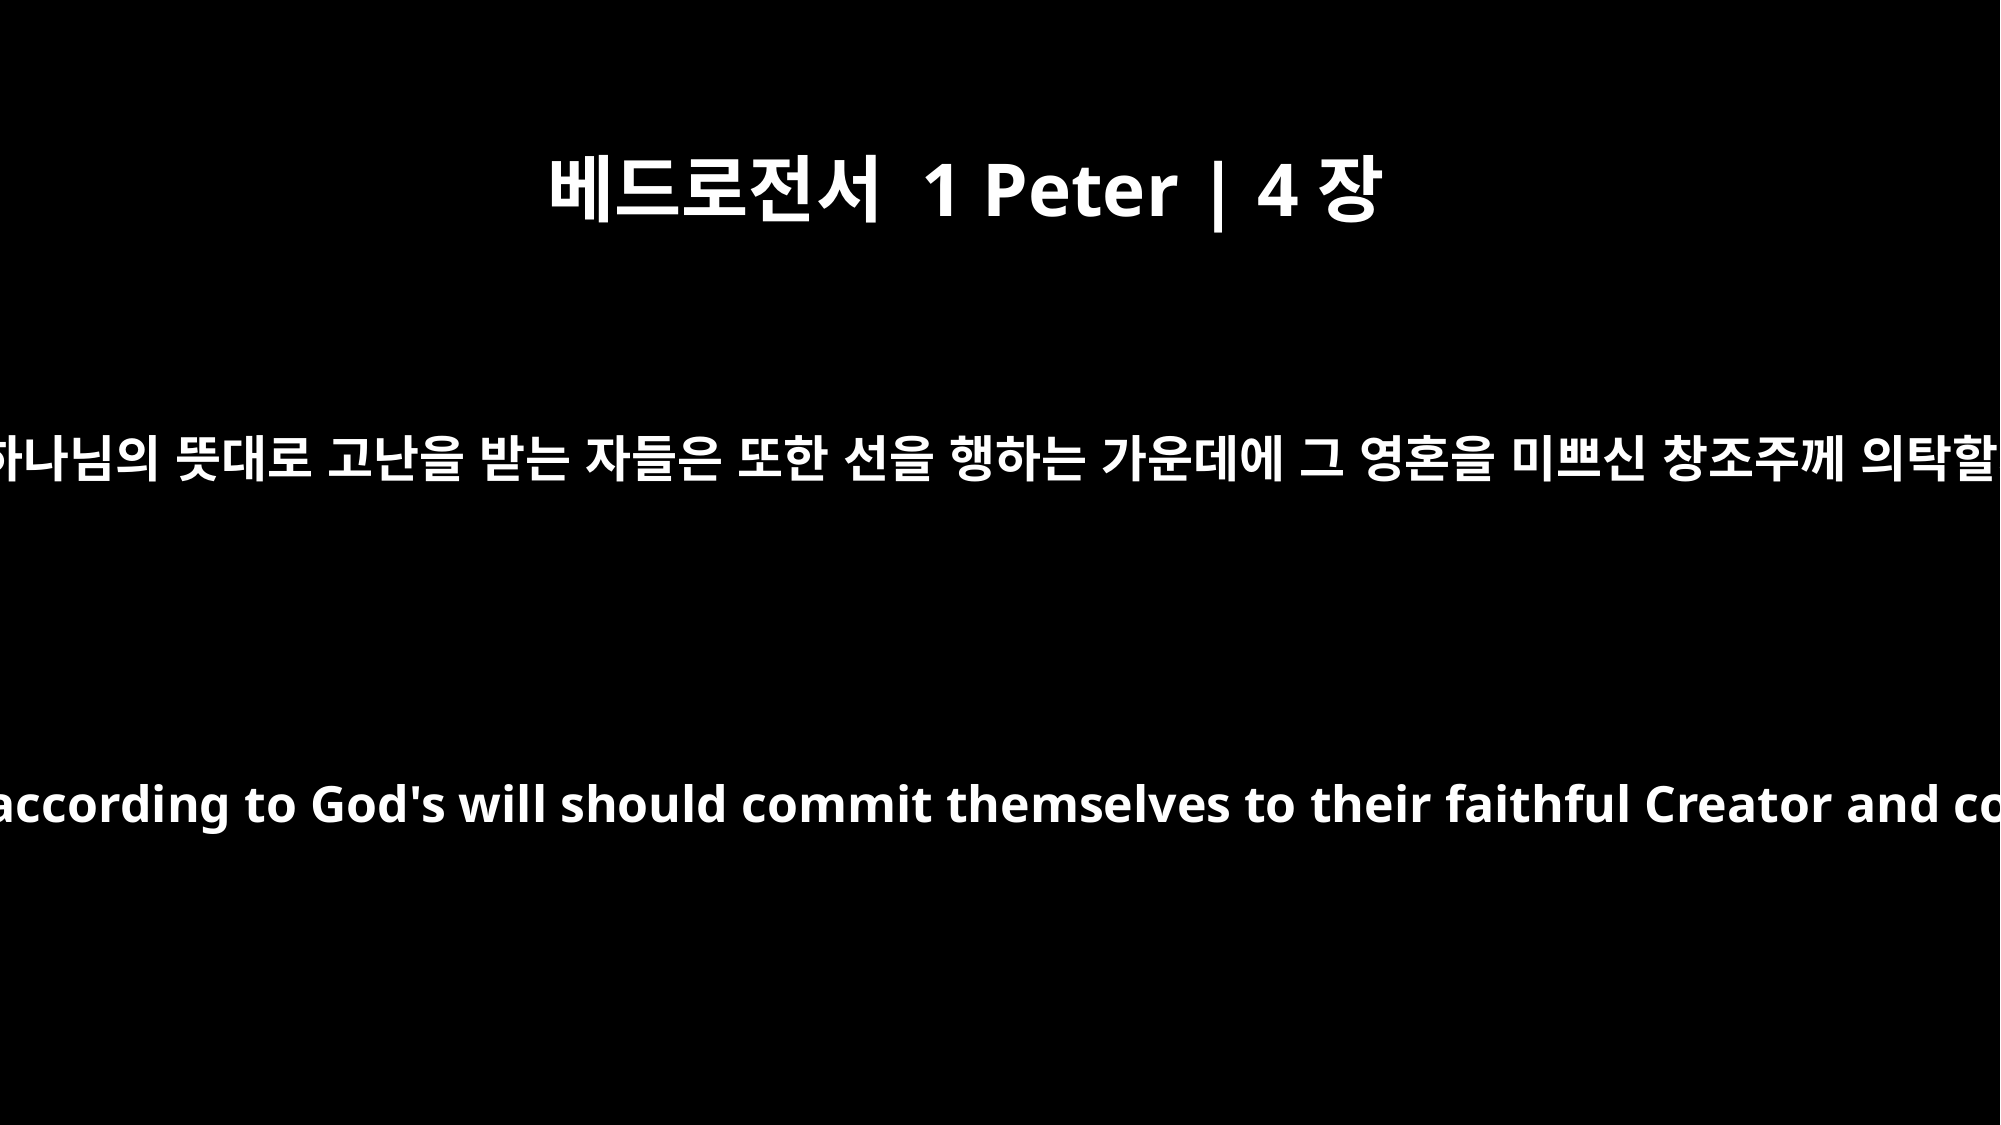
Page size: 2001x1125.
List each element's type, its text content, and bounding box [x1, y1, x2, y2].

text_box So then, those who suffer according to God's will should commit themselves to their faithful Creator and continue to do good. [0, 764, 2000, 840]
text_box 베드로전서 1 Peter | 4장 [532, 136, 1400, 239]
text_box 19 그러므로 하나님의 뜻대로 고난을 받는 자들은 또한 선을 행하는 가운데에 그 영혼을 미쁘신 창조주께 의탁할지어다 [0, 359, 2000, 495]
